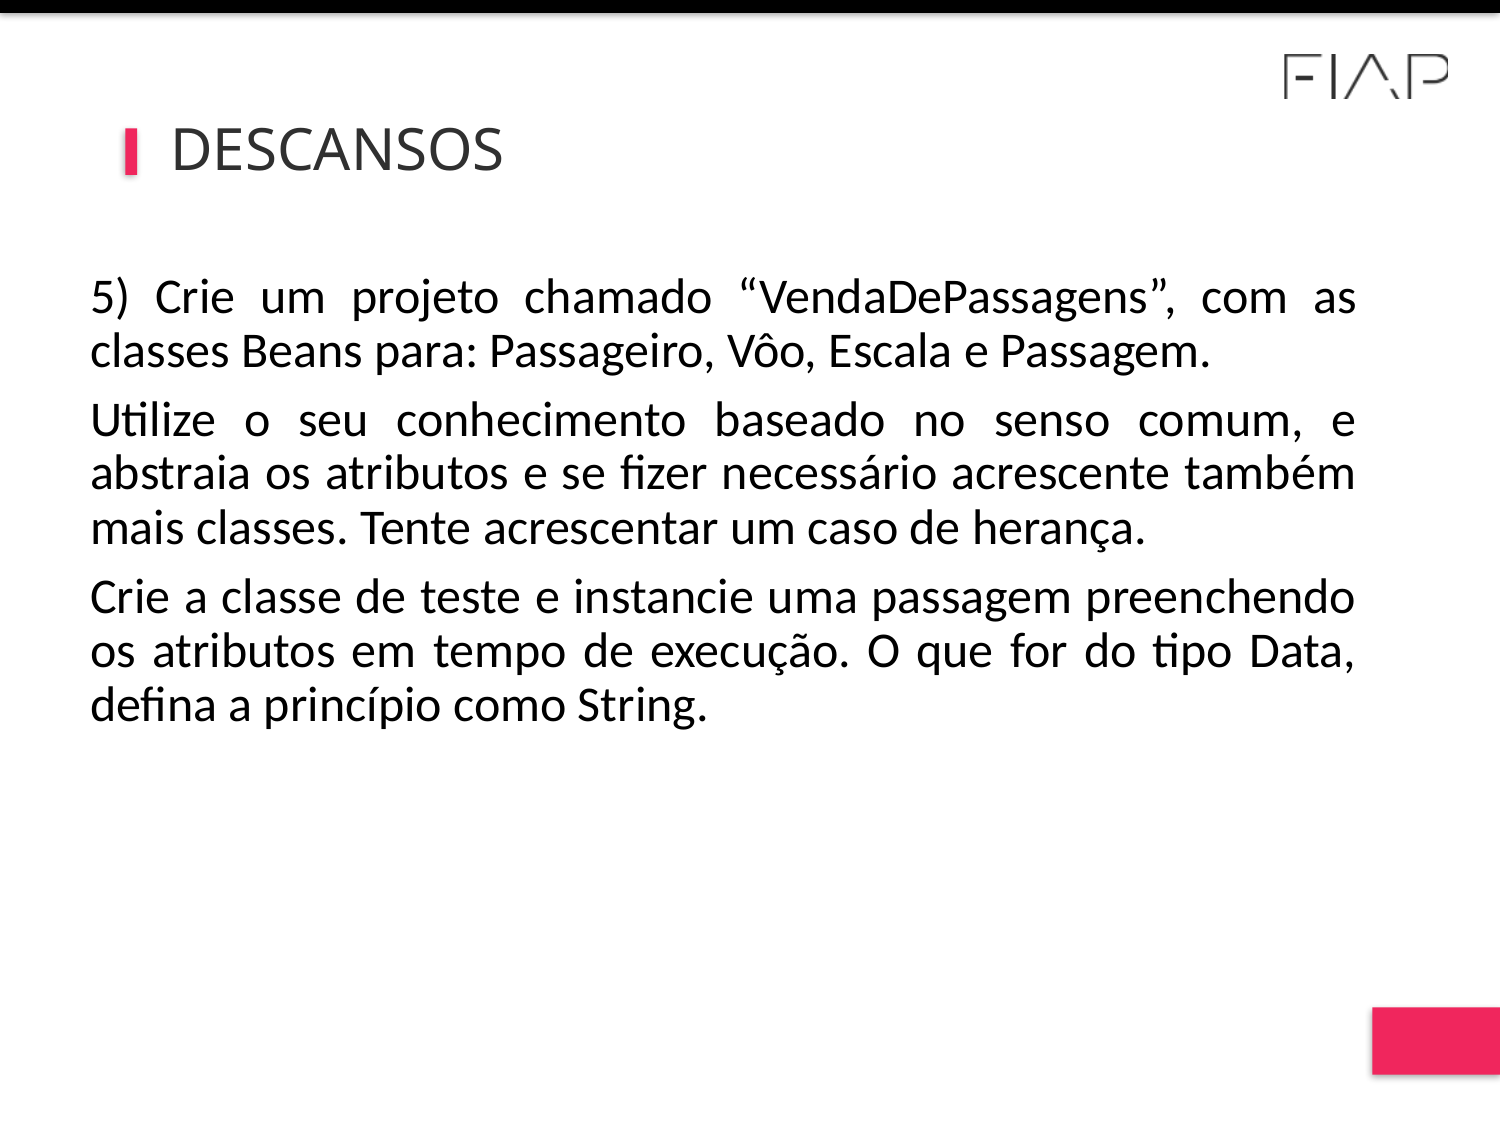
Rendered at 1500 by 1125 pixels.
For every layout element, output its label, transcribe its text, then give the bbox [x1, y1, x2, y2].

picture [1283, 53, 1449, 99]
text_box DESCANSOS [155, 112, 1364, 191]
list 5) Crie um projeto chamado “VendaDePassagens”, com as classes Beans para: Passageiro, Vôo, Escala e Passagem. Utilize o seu conhecimento baseado no senso comum, e abstraia os atributos e se fizer necessário acrescente também mais classes. Tente acrescentar um caso de herança. Crie a classe de teste e instancie uma passagem preenchendo os atributos em tempo de execução. O que for do tipo Data, defina a princípio como String. [75, 262, 1373, 1005]
text_box [0, 0, 1500, 14]
text_box [1372, 1007, 1500, 1075]
text_box [125, 128, 138, 176]
